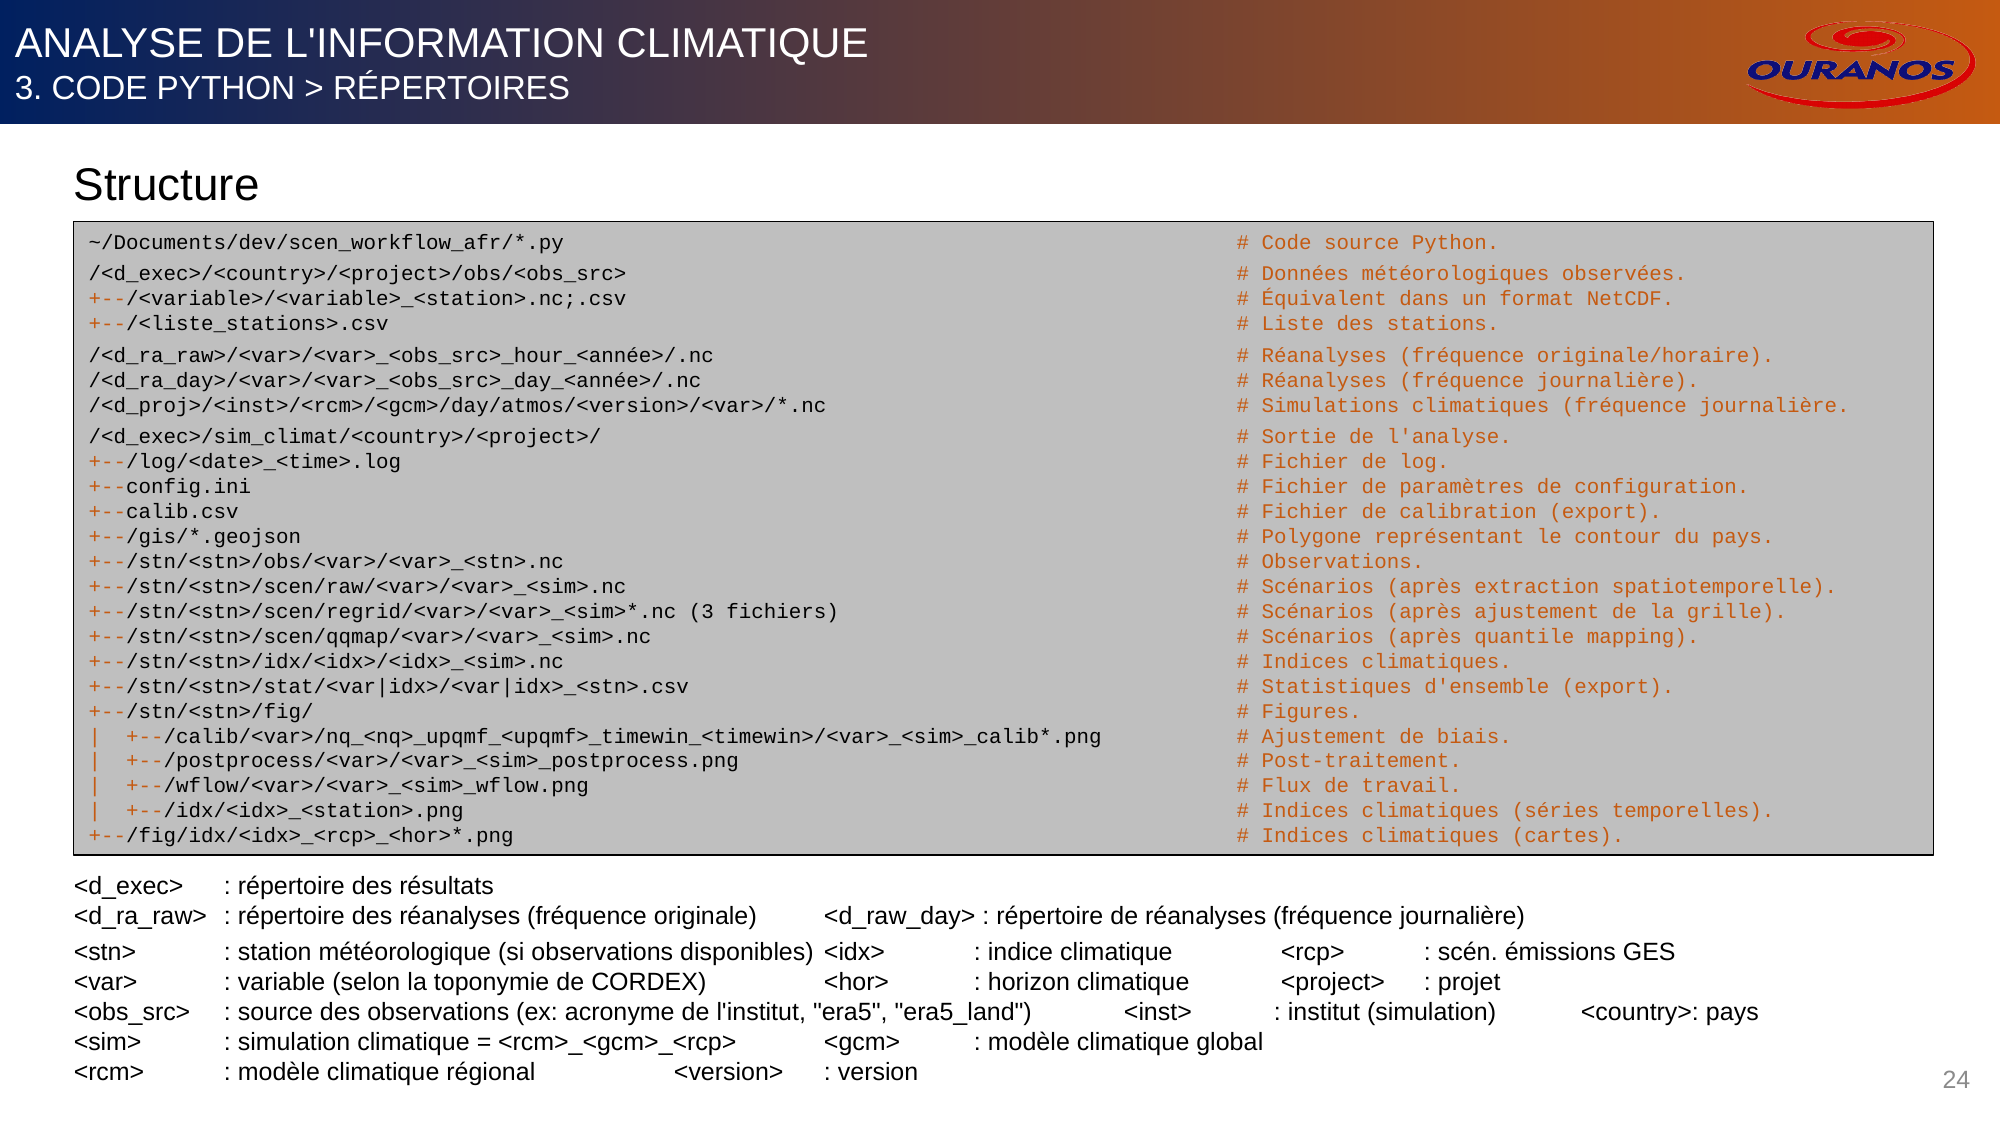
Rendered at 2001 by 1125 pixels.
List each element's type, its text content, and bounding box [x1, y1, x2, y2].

slide_number 24 [1535, 1048, 1986, 1109]
text_box ANALYSE DE L'INFORMATION CLIMATIQUE 3. Code Python > Répertoires [0, 0, 2000, 124]
picture [1741, 14, 1981, 117]
text_box Structure <d_exec> : répertoire des résultats <d_ra_raw> : répertoire des réanalyses (fréquence originale) <d_raw_day> : répertoire de réanalyses (fréquence journalière) <stn> : station météorologique (si observations disponibles) <idx> : indice climatique <rcp> : scén. émissions GES <var> : variable (selon la toponymie de CORDEX) <hor> : horizon climatique <project> : projet <obs_src> : source des observations (ex: acronyme de l'institut, "era5", "era5_land") <inst> : institut (simulation) <country>: pays <sim> : simulation climatique = <rcm>_<gcm>_<rcp> <gcm> : modèle climatique global <rcm> : modèle climatique régional <version> : version [58, 147, 1934, 1091]
text_box ~/Documents/dev/scen_workflow_afr/*.py # Code source Python. /<d_exec>/<country>/<project>/obs/<obs_src> # Données météorologiques observées. +--/<variable>/<variable>_<station>.nc;.csv # Équivalent dans un format NetCDF. +--/<liste_stations>.csv # Liste des stations. /<d_ra_raw>/<var>/<var>_<obs_src>_hour_<année>/.nc # Réanalyses (fréquence originale/horaire). /<d_ra_day>/<var>/<var>_<obs_src>_day_<année>/.nc # Réanalyses (fréquence journalière). /<d_proj>/<inst>/<rcm>/<gcm>/day/atmos/<version>/<var>/*.nc # Simulations climatiques (fréquence journalière. /<d_exec>/sim_climat/<country>/<project>/ # Sortie de l'analyse. +--/log/<date>_<time>.log # Fichier de log. +--config.ini # Fichier de paramètres de configuration. +--calib.csv # Fichier de calibration (export). +--/gis/*.geojson # Polygone représentant le contour du pays. +--/stn/<stn>/obs/<var>/<var>_<stn>.nc # Observations. +--/stn/<stn>/scen/raw/<var>/<var>_<sim>.nc # Scénarios (après extraction spatiotemporelle). +--/stn/<stn>/scen/regrid/<var>/<var>_<sim>*.nc (3 fichiers) # Scénarios (après ajustement de la grille). +--/stn/<stn>/scen/qqmap/<var>/<var>_<sim>.nc # Scénarios (après quantile mapping). +--/stn/<stn>/idx/<idx>/<idx>_<sim>.nc # Indices climatiques. +--/stn/<stn>/stat/<var|idx>/<var|idx>_<stn>.csv # Statistiques d'ensemble (export). +--/stn/<stn>/fig/ # Figures. | +--/calib/<var>/nq_<nq>_upqmf_<upqmf>_timewin_<timewin>/<var>_<sim>_calib*.png # Ajustement de biais. | +--/postprocess/<var>/<var>_<sim>_postprocess.png # Post-traitement. | +--/wflow/<var>/<var>_<sim>_wflow.png # Flux de travail. | +--/idx/<idx>_<station>.png # Indices climatiques (séries temporelles). +--/fig/idx/<idx>_<rcp>_<hor>*.png # Indices climatiques (cartes). [73, 221, 1934, 856]
